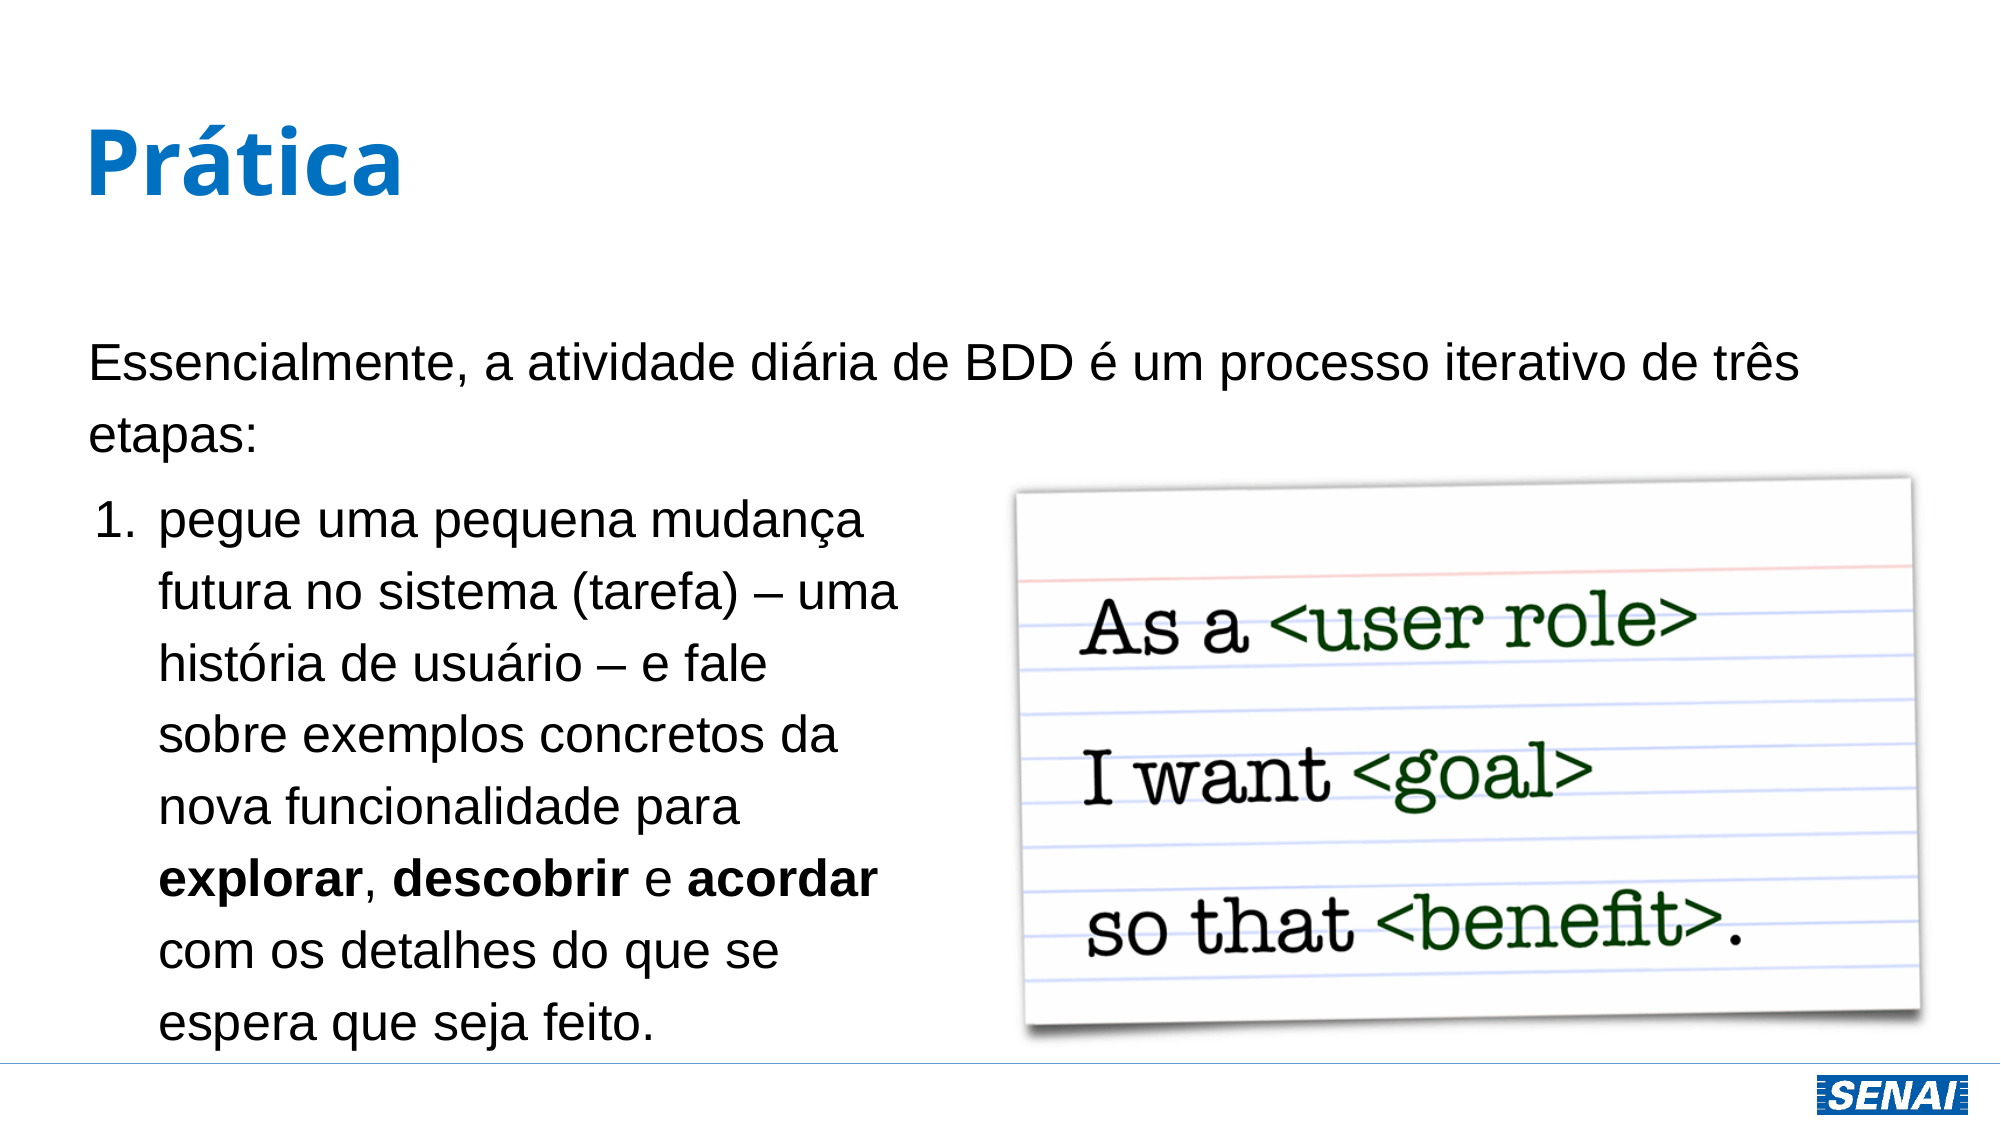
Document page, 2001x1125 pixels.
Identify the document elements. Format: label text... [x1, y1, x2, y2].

list Essencialmente, a atividade diária de BDD é um processo iterativo de três etapas: [68, 298, 1932, 1000]
title Prática [68, 97, 1932, 234]
picture [1817, 1075, 1968, 1115]
picture [999, 458, 1933, 1049]
text_box pegue uma pequena mudança futura no sistema (tarefa) – uma história de usuário – e fale sobre exemplos concretos da nova funcionalidade para explorar, descobrir e acordar com os detalhes do que se espera que seja feito. [68, 461, 929, 1066]
